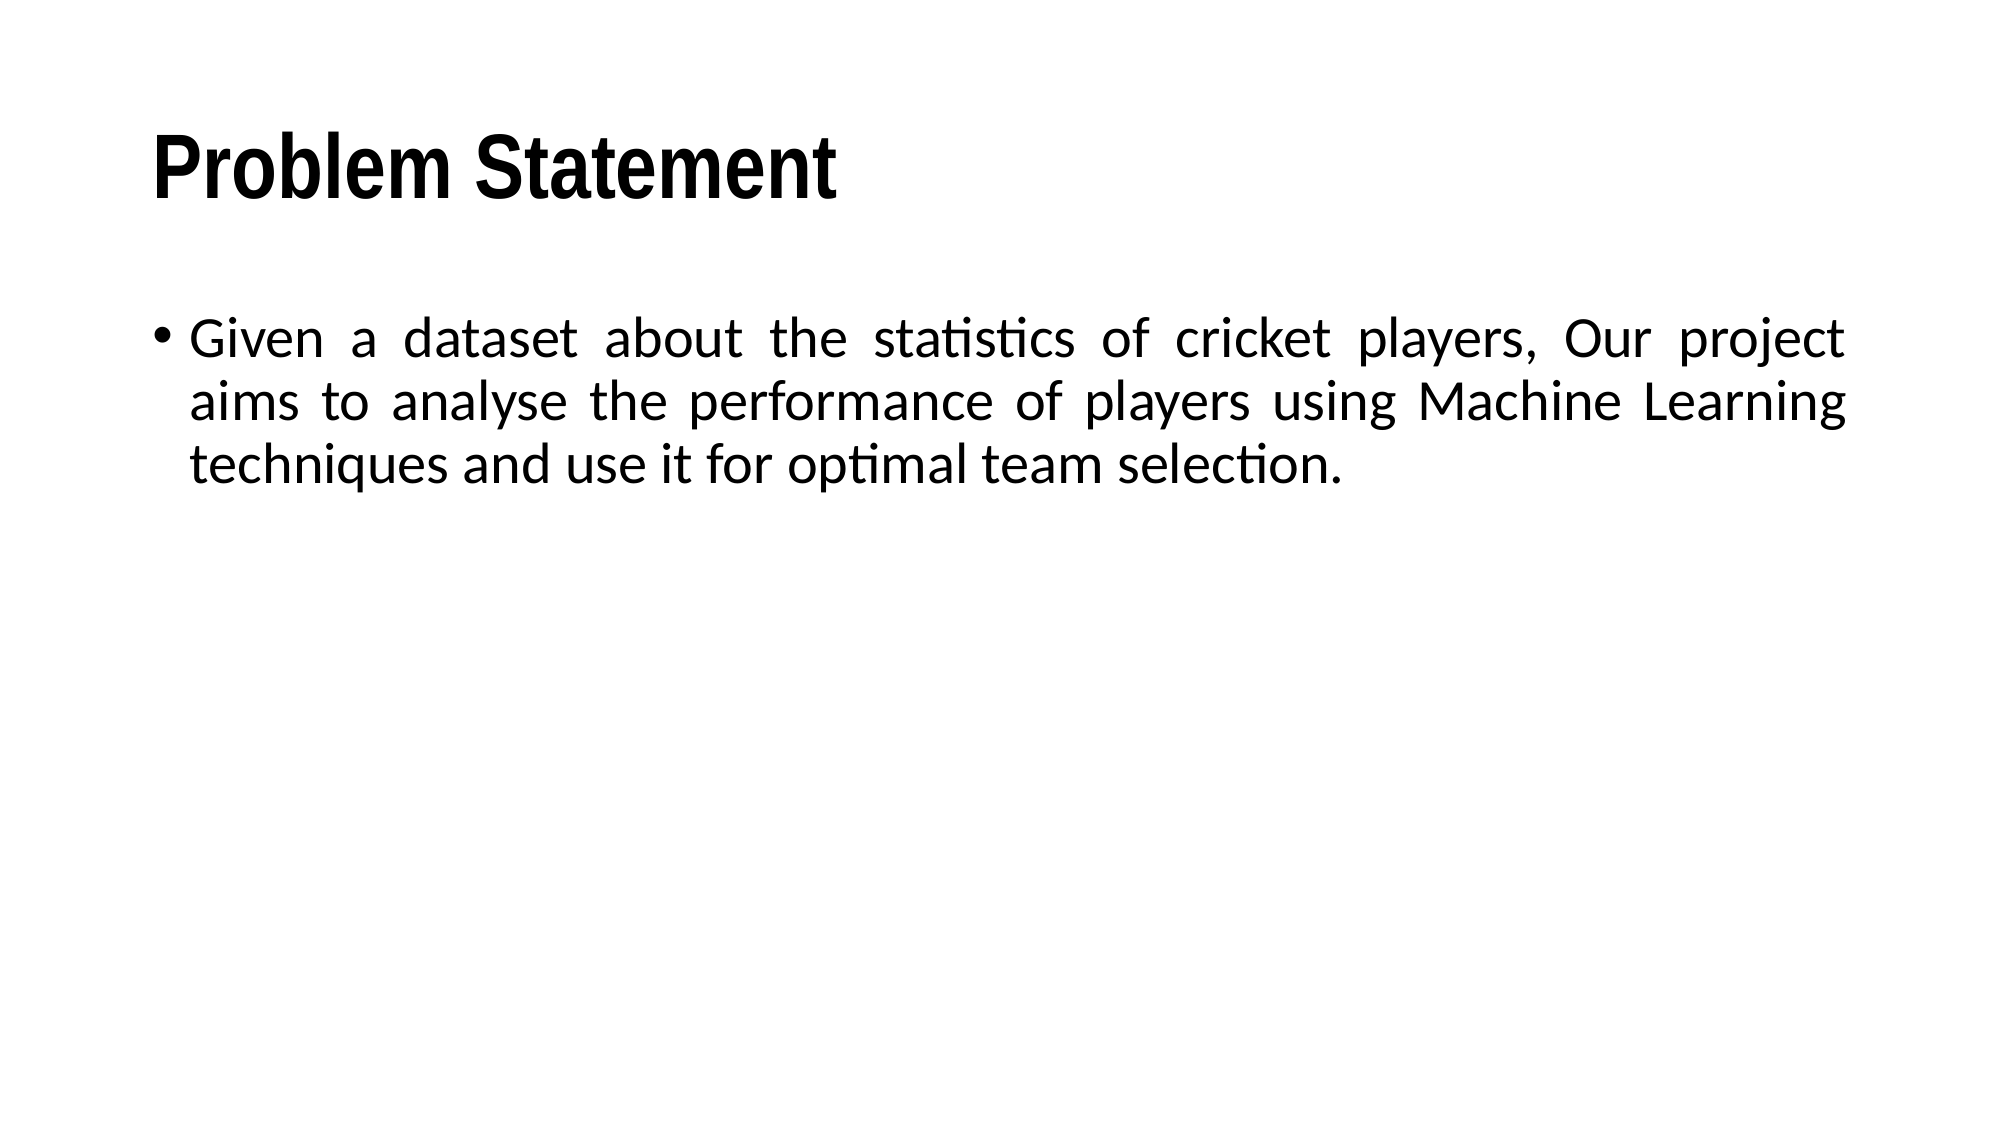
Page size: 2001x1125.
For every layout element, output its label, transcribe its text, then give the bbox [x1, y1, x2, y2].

title Problem Statement [137, 59, 1863, 278]
list Given a dataset about the statistics of cricket players, Our project aims to analyse the performance of players using Machine Learning techniques and use it for optimal team selection. [137, 299, 1863, 1014]
